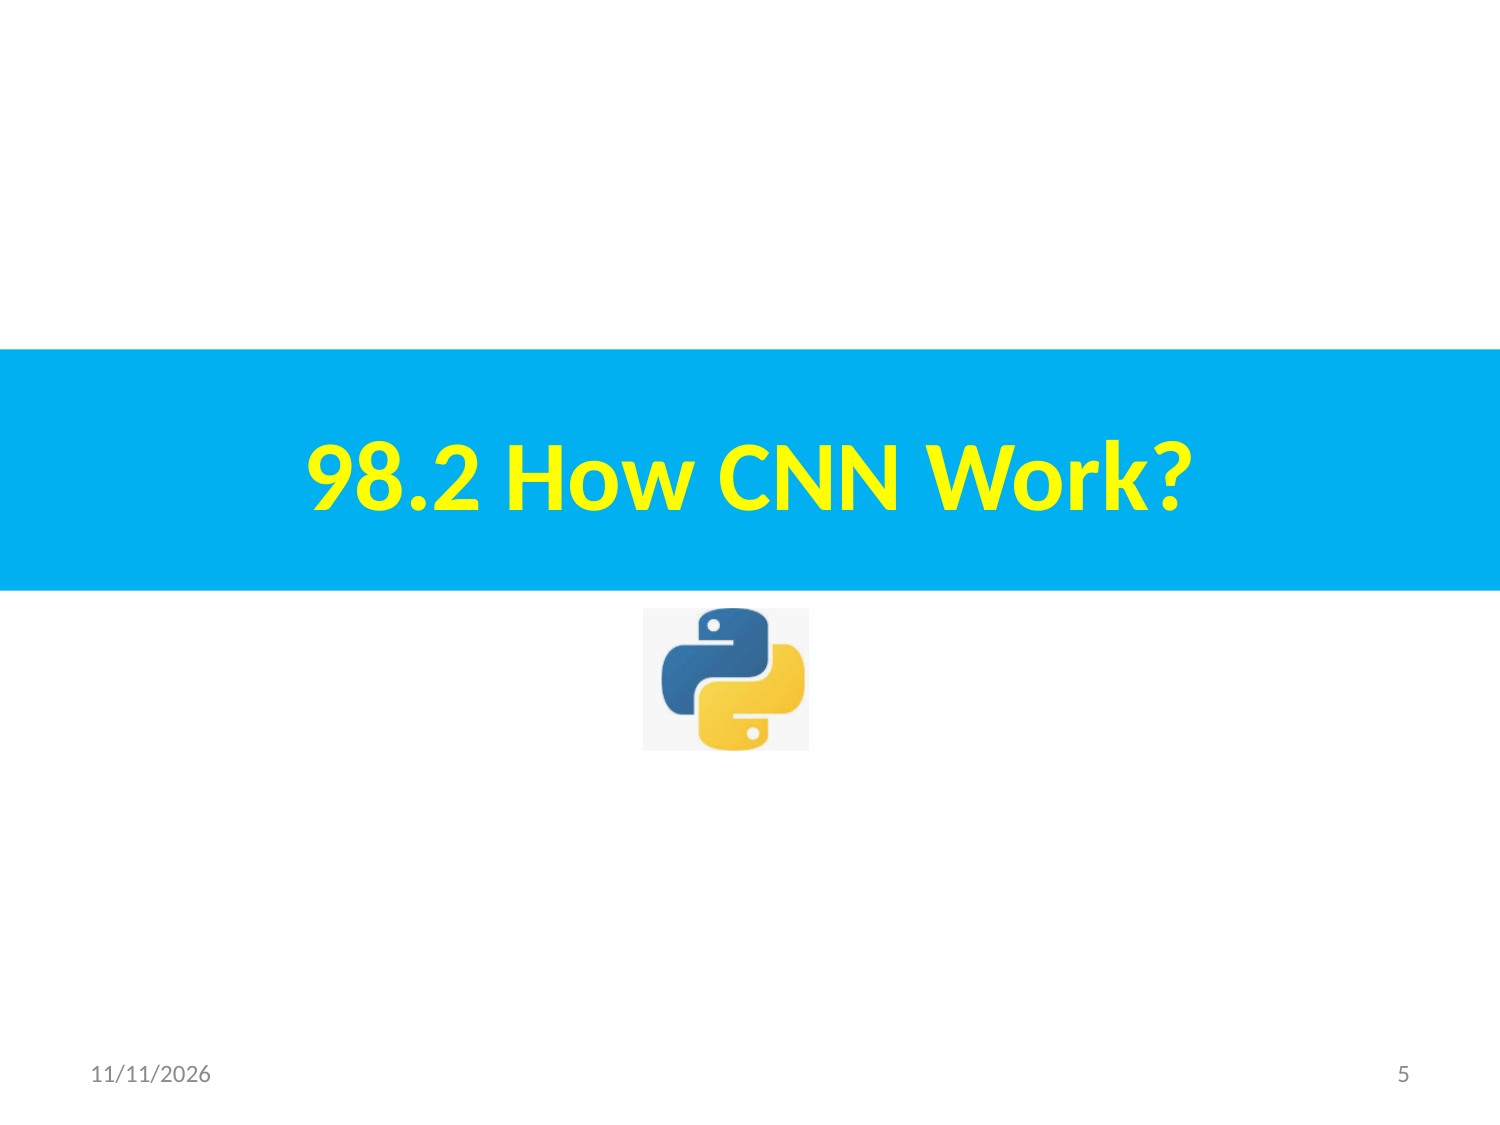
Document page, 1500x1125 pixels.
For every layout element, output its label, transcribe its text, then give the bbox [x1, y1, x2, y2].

picture [643, 606, 809, 752]
title 98.2 How CNN Work? [0, 349, 1500, 591]
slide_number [75, 1042, 425, 1103]
slide_number 5 [1074, 1042, 1425, 1103]
